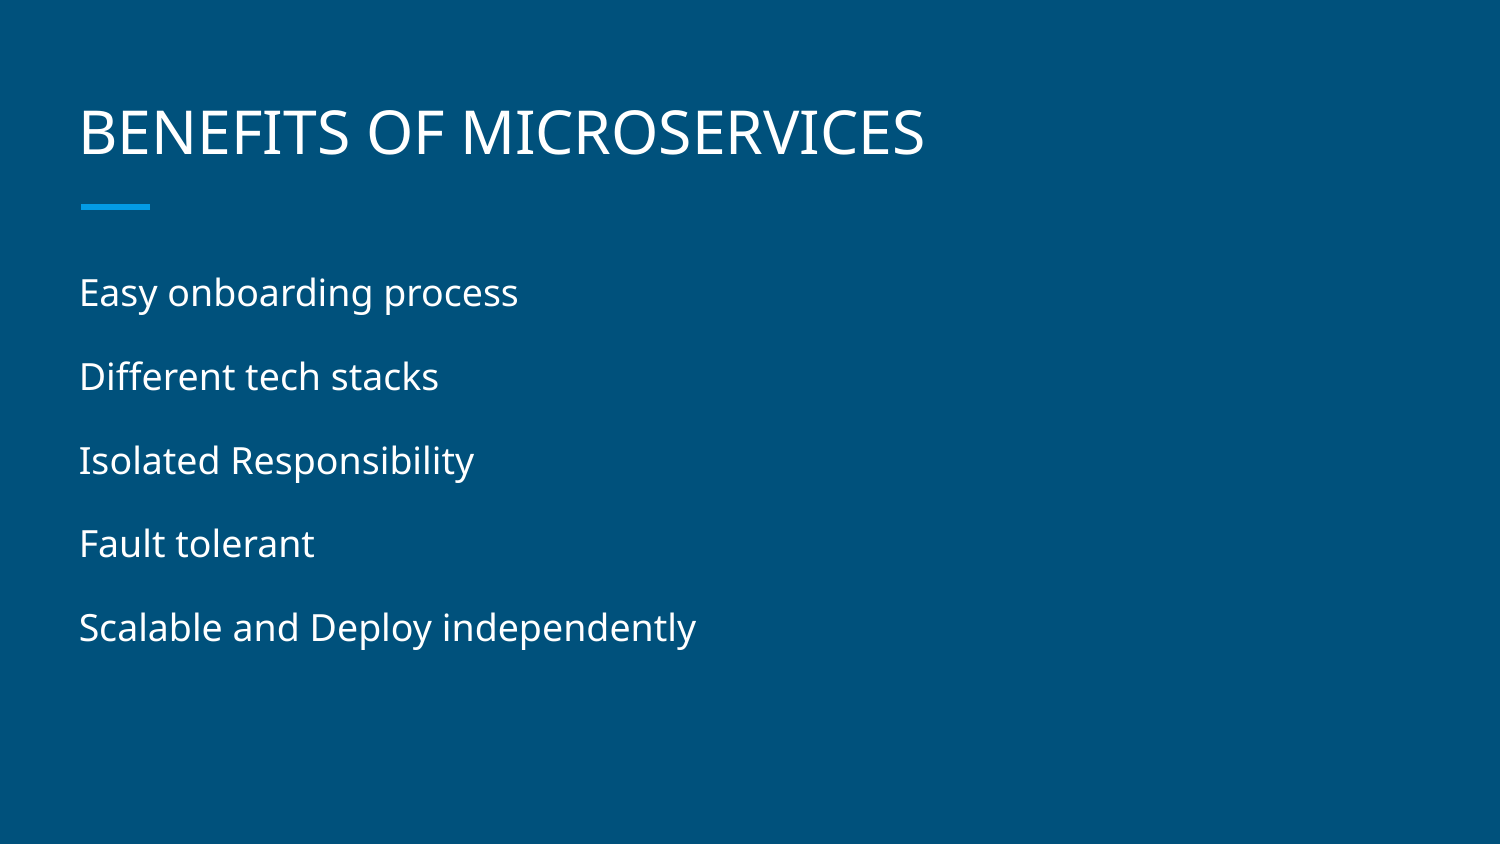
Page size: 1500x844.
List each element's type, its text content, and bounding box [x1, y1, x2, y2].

list Easy onboarding process Different tech stacks Isolated Responsibility Fault tolerant Scalable and Deploy independently [63, 244, 1437, 750]
title BENEFITS OF MICROSERVICES [63, 75, 1437, 188]
